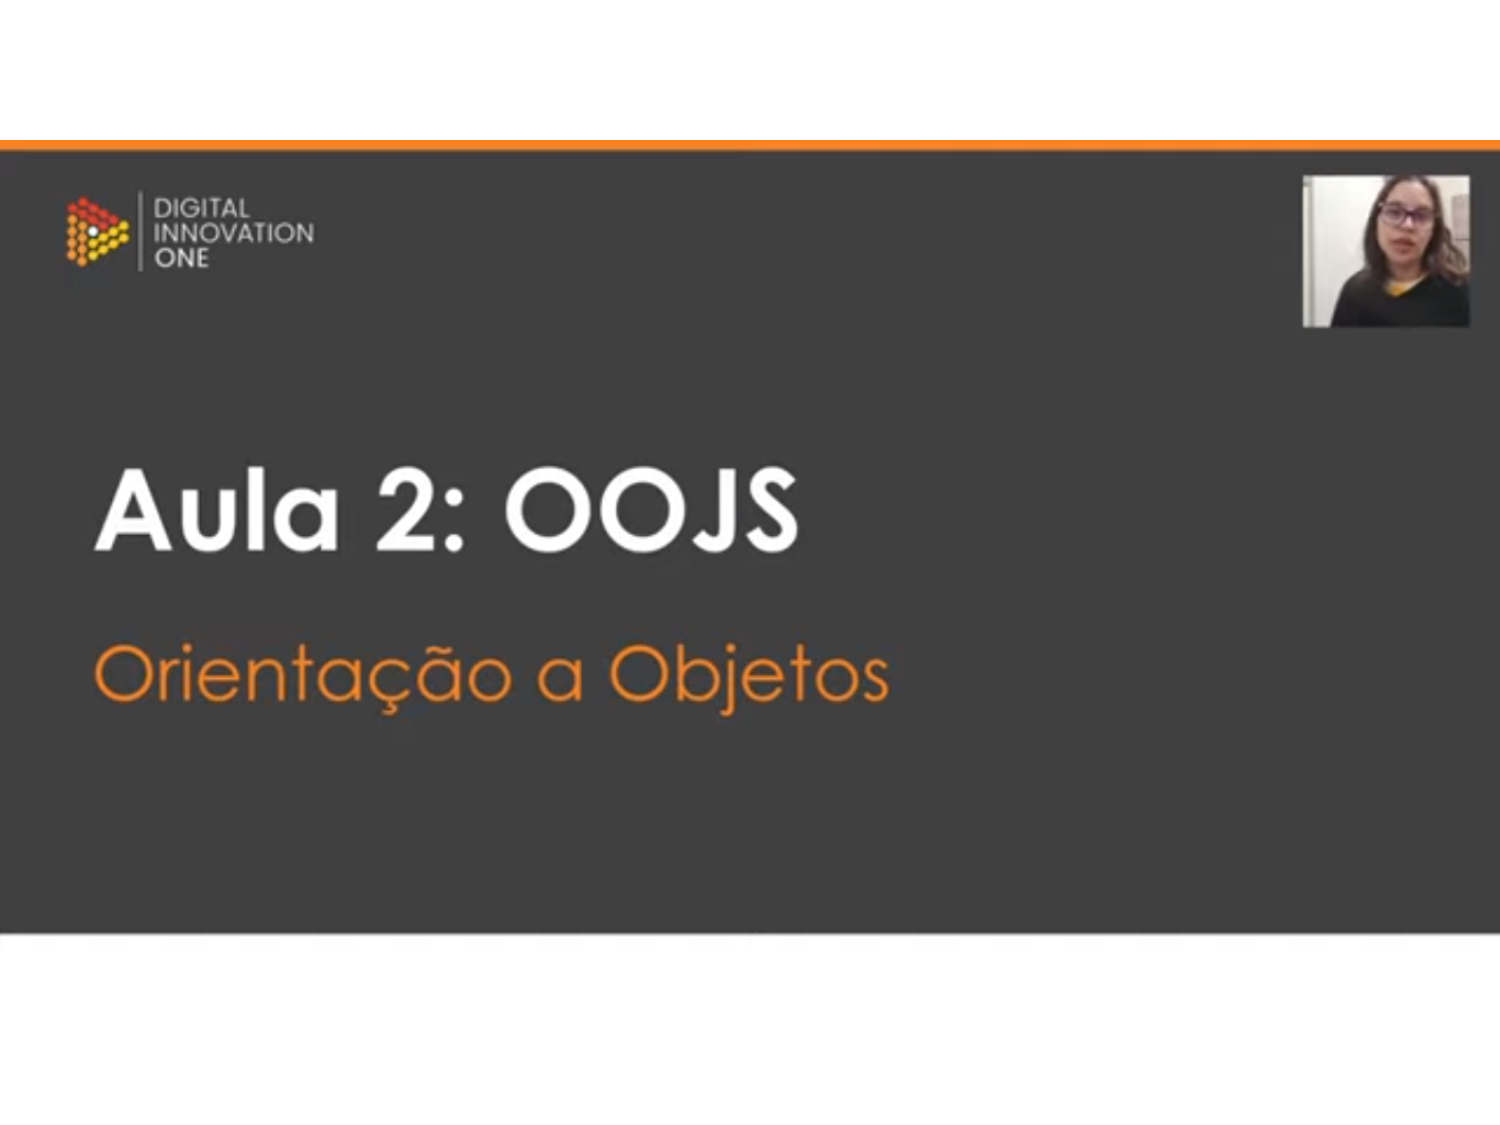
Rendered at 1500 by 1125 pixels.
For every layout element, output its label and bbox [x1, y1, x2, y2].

picture [0, 140, 1500, 985]
